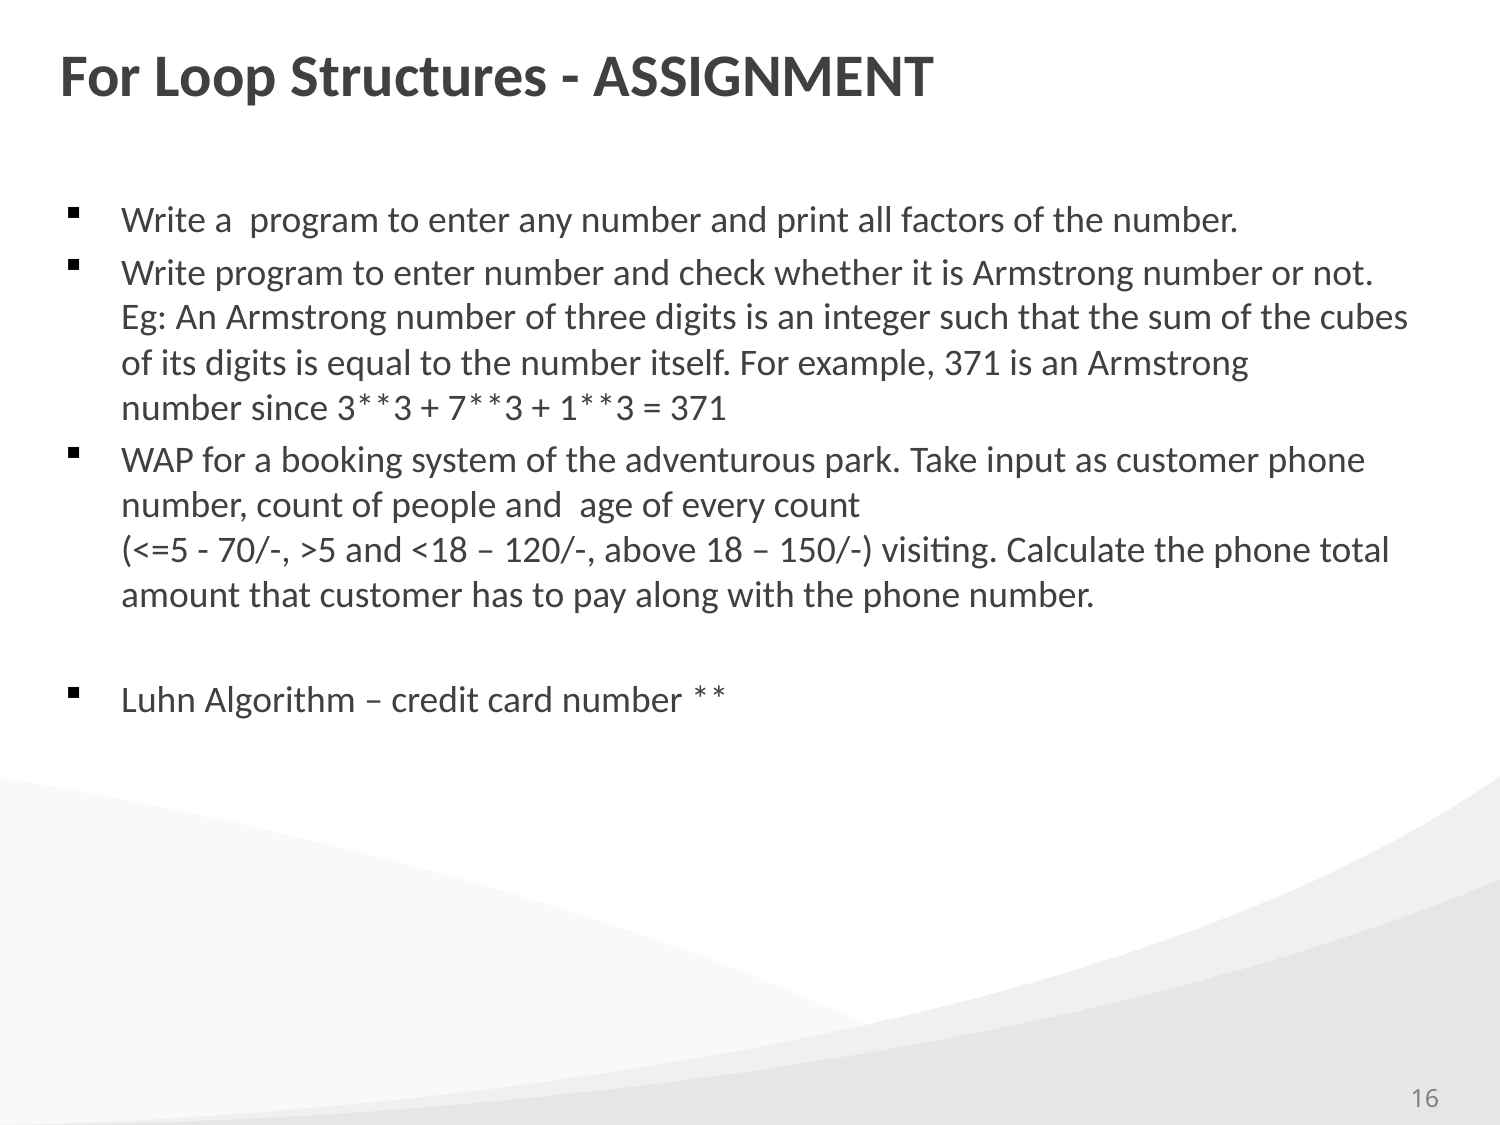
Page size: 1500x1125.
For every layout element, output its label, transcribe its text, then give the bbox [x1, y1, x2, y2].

picture [0, 0, 1500, 1125]
list Write a program to enter any number and print all factors of the number. Write program to enter number and check whether it is Armstrong number or not. Eg: An Armstrong number of three digits is an integer such that the sum of the cubes of its digits is equal to the number itself. For example, 371 is an Armstrong number since 3**3 + 7**3 + 1**3 = 371 WAP for a booking system of the adventurous park. Take input as customer phone number, count of people and age of every count (<=5 - 70/-, >5 and <18 – 120/-, above 18 – 150/-) visiting. Calculate the phone total amount that customer has to pay along with the phone number. Luhn Algorithm – credit card number ** [50, 187, 1450, 1000]
title For Loop Structures - ASSIGNMENT [45, 24, 1450, 120]
